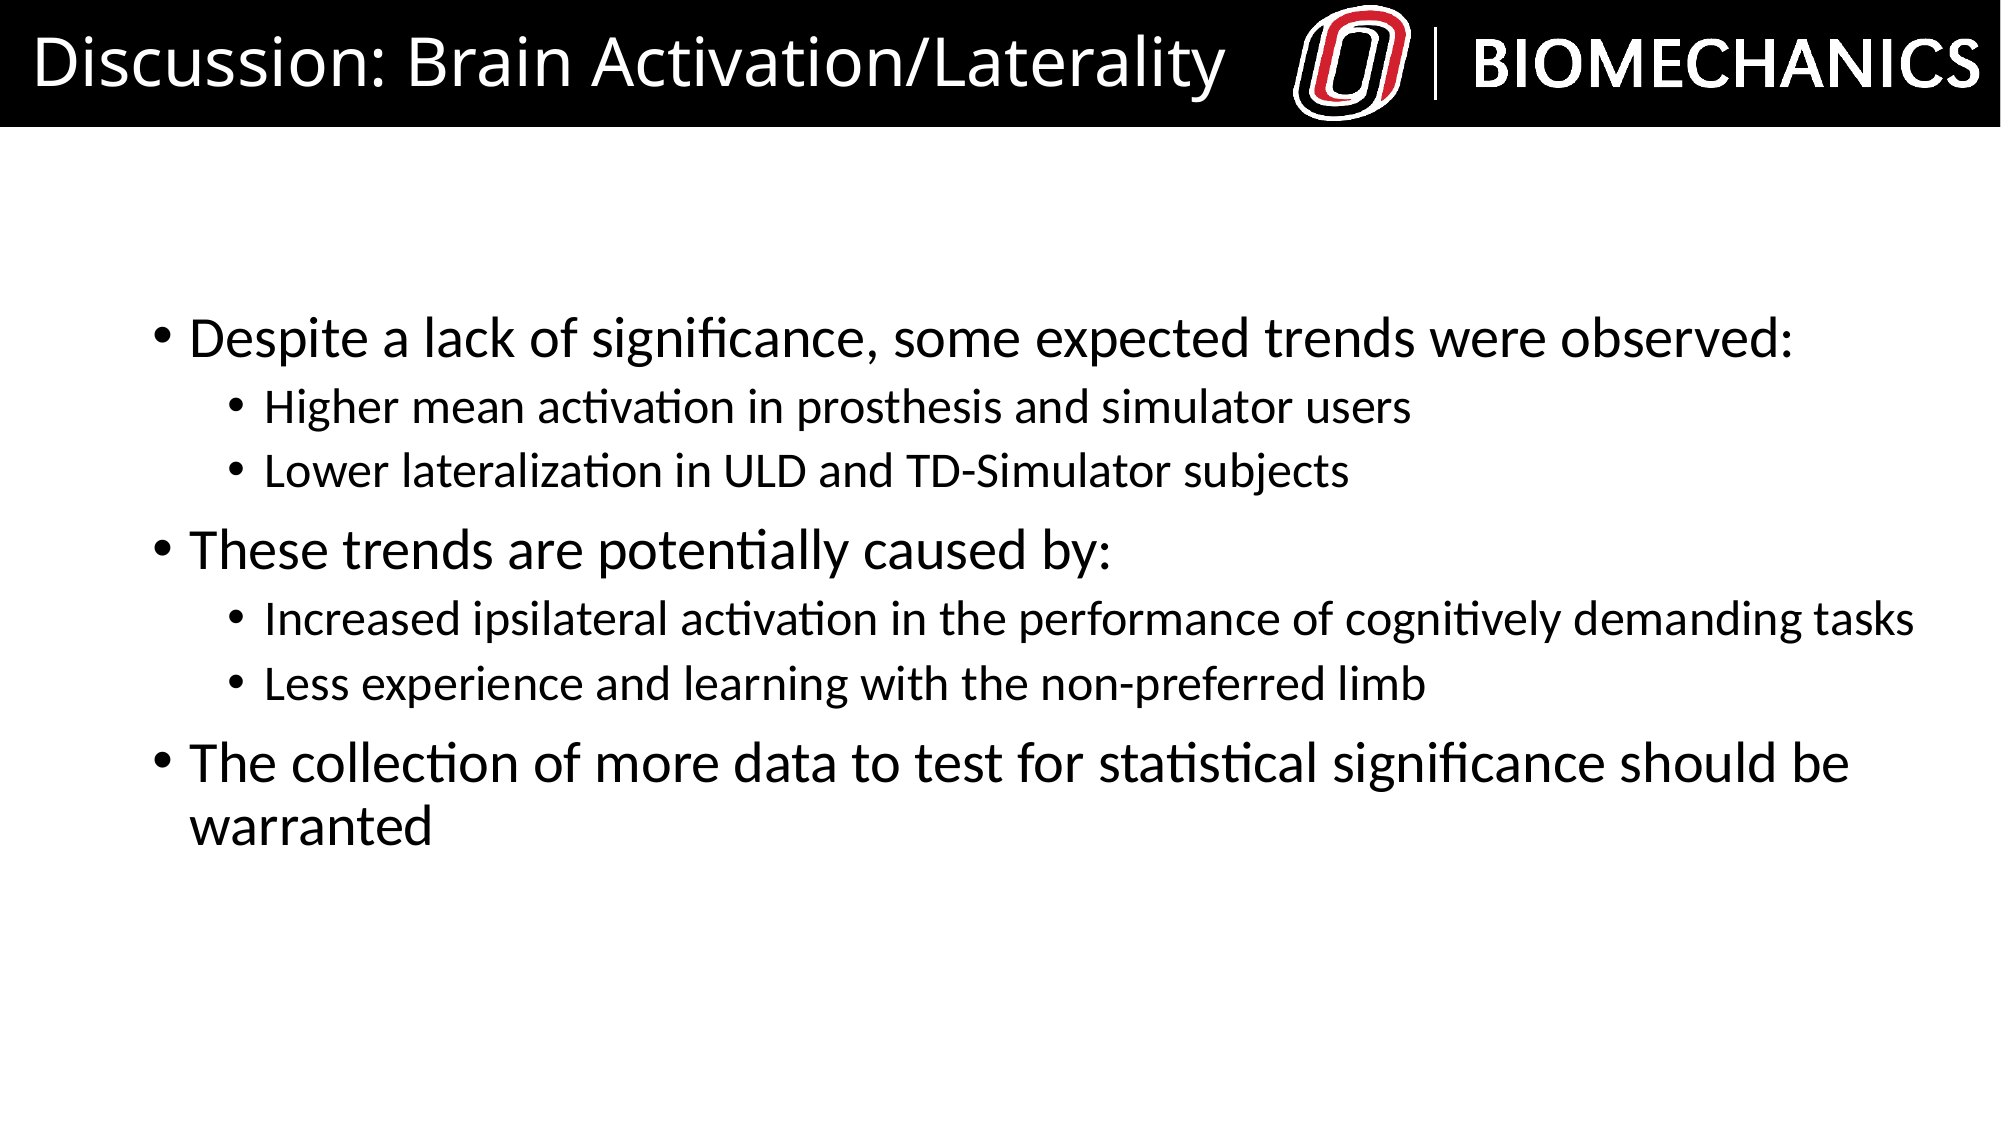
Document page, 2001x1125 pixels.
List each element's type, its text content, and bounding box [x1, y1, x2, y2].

picture [1303, 5, 1982, 121]
title Discussion: Brain Activation/Laterality [16, 1, 1303, 127]
list Despite a lack of significance, some expected trends were observed: Higher mean activation in prosthesis and simulator users Lower lateralization in ULD and TD-Simulator subjects These trends are potentially caused by: Increased ipsilateral activation in the performance of cognitively demanding tasks Less experience and learning with the non-preferred limb The collection of more data to test for statistical significance should be warranted [137, 299, 1953, 1014]
